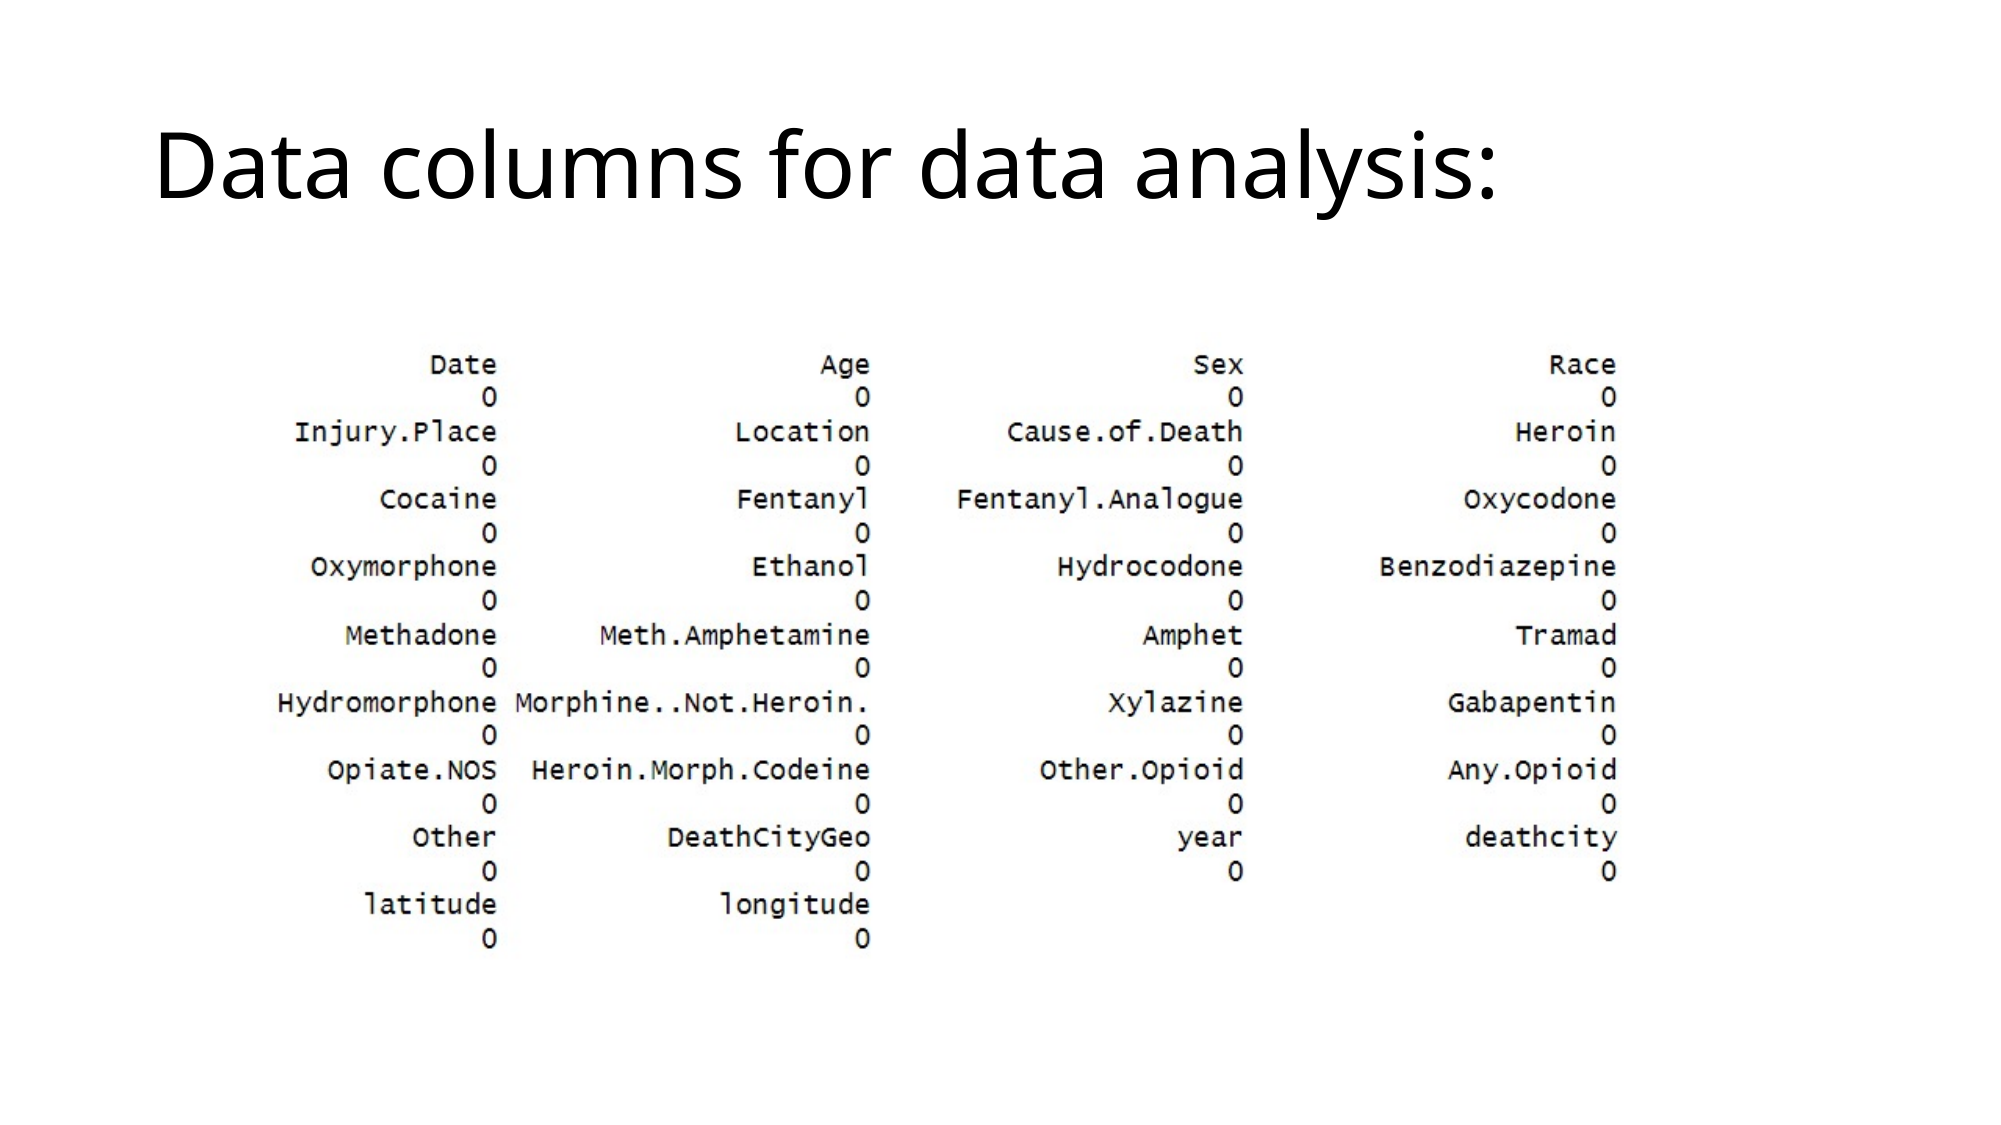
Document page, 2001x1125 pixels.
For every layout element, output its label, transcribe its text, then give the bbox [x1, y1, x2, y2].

title Data columns for data analysis: [137, 59, 1863, 278]
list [220, 332, 1699, 980]
